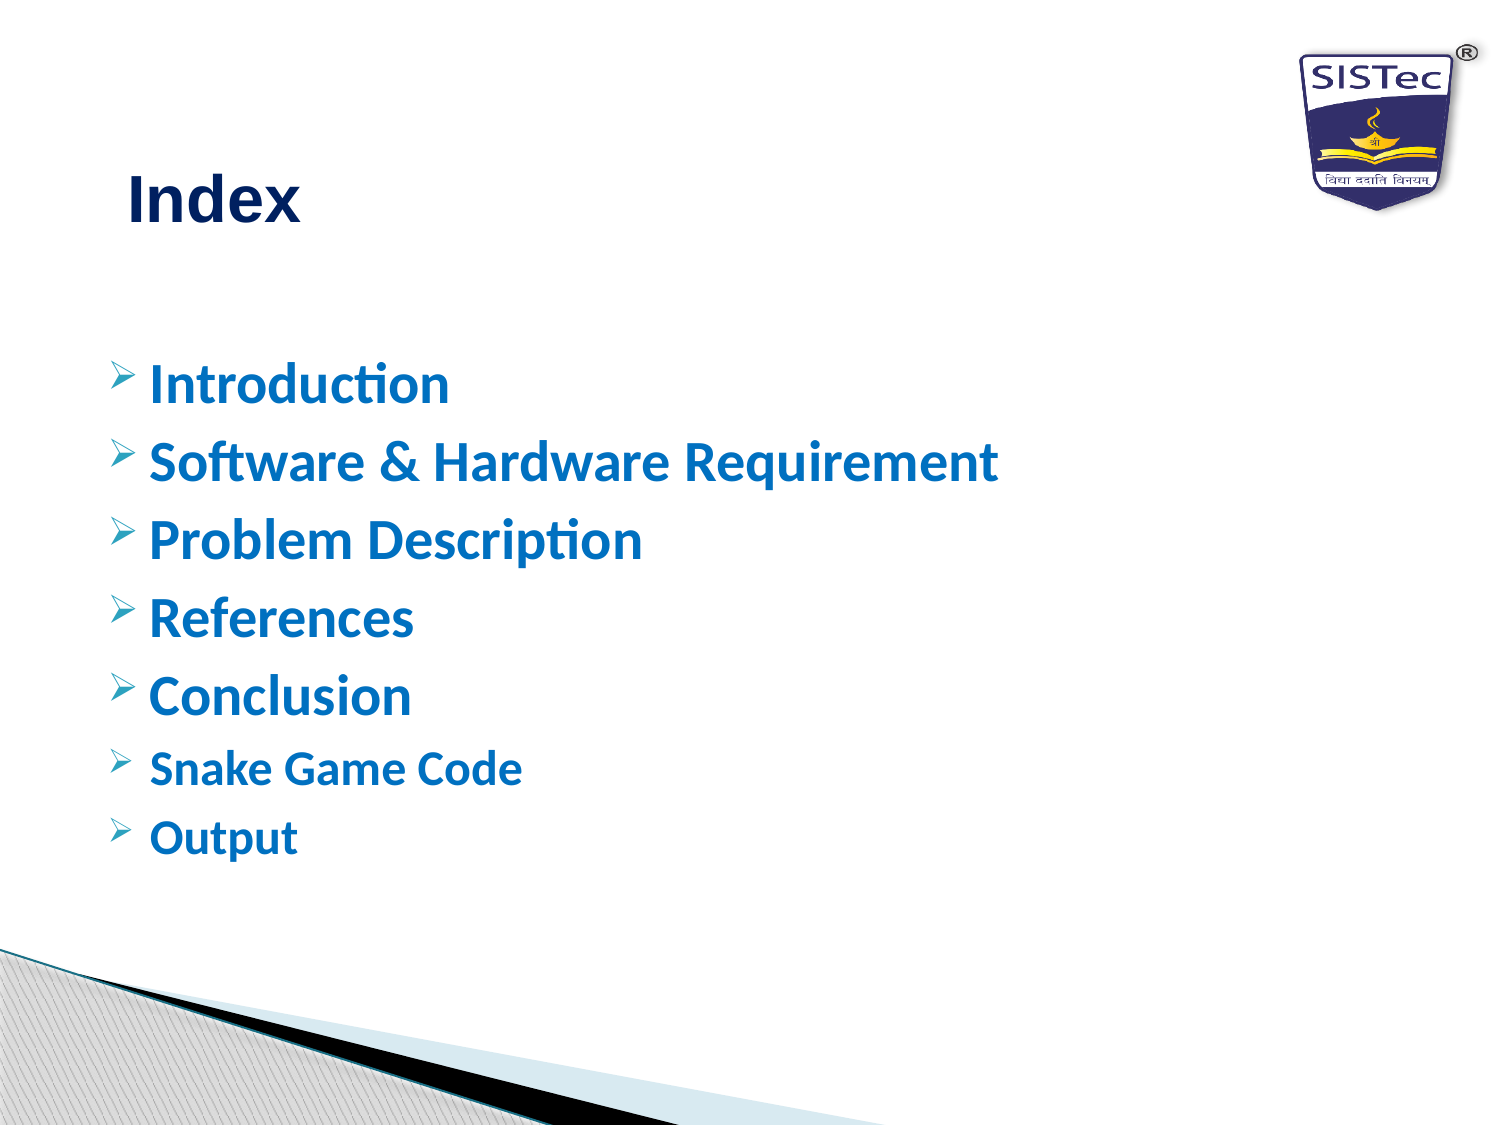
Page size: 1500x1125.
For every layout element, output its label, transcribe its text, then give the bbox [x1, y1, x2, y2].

picture [1299, 44, 1479, 211]
list Introduction Software & Hardware Requirement Problem Description References Conclusion Snake Game Code Output [75, 337, 1425, 1000]
title Index [112, 112, 1478, 279]
